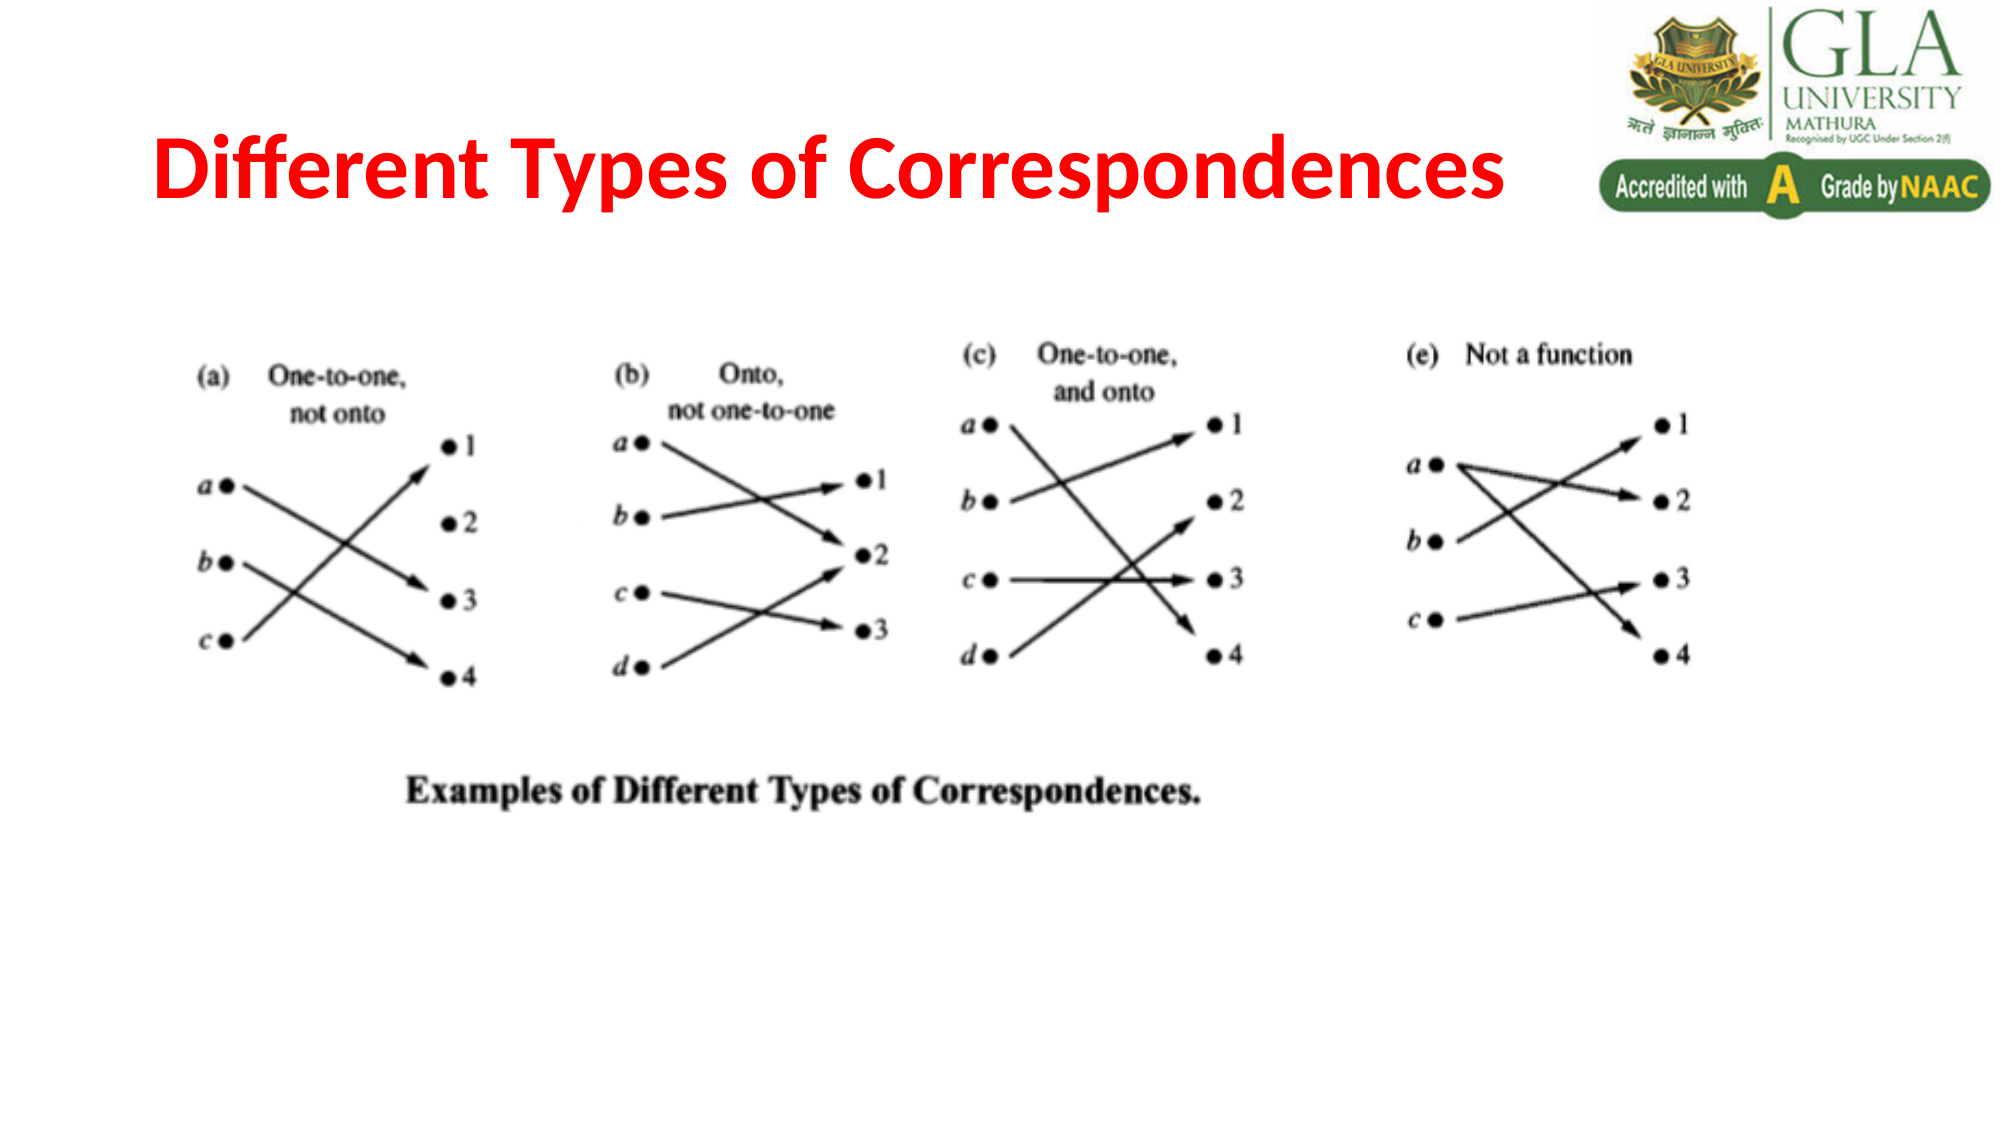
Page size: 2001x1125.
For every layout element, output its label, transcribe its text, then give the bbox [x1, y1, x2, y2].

picture [1592, 6, 2000, 224]
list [583, 299, 914, 730]
picture [151, 299, 504, 730]
picture [937, 277, 1267, 730]
title Different Types of Correspondences [137, 59, 1863, 278]
picture [1379, 277, 1776, 708]
picture [384, 751, 1241, 883]
